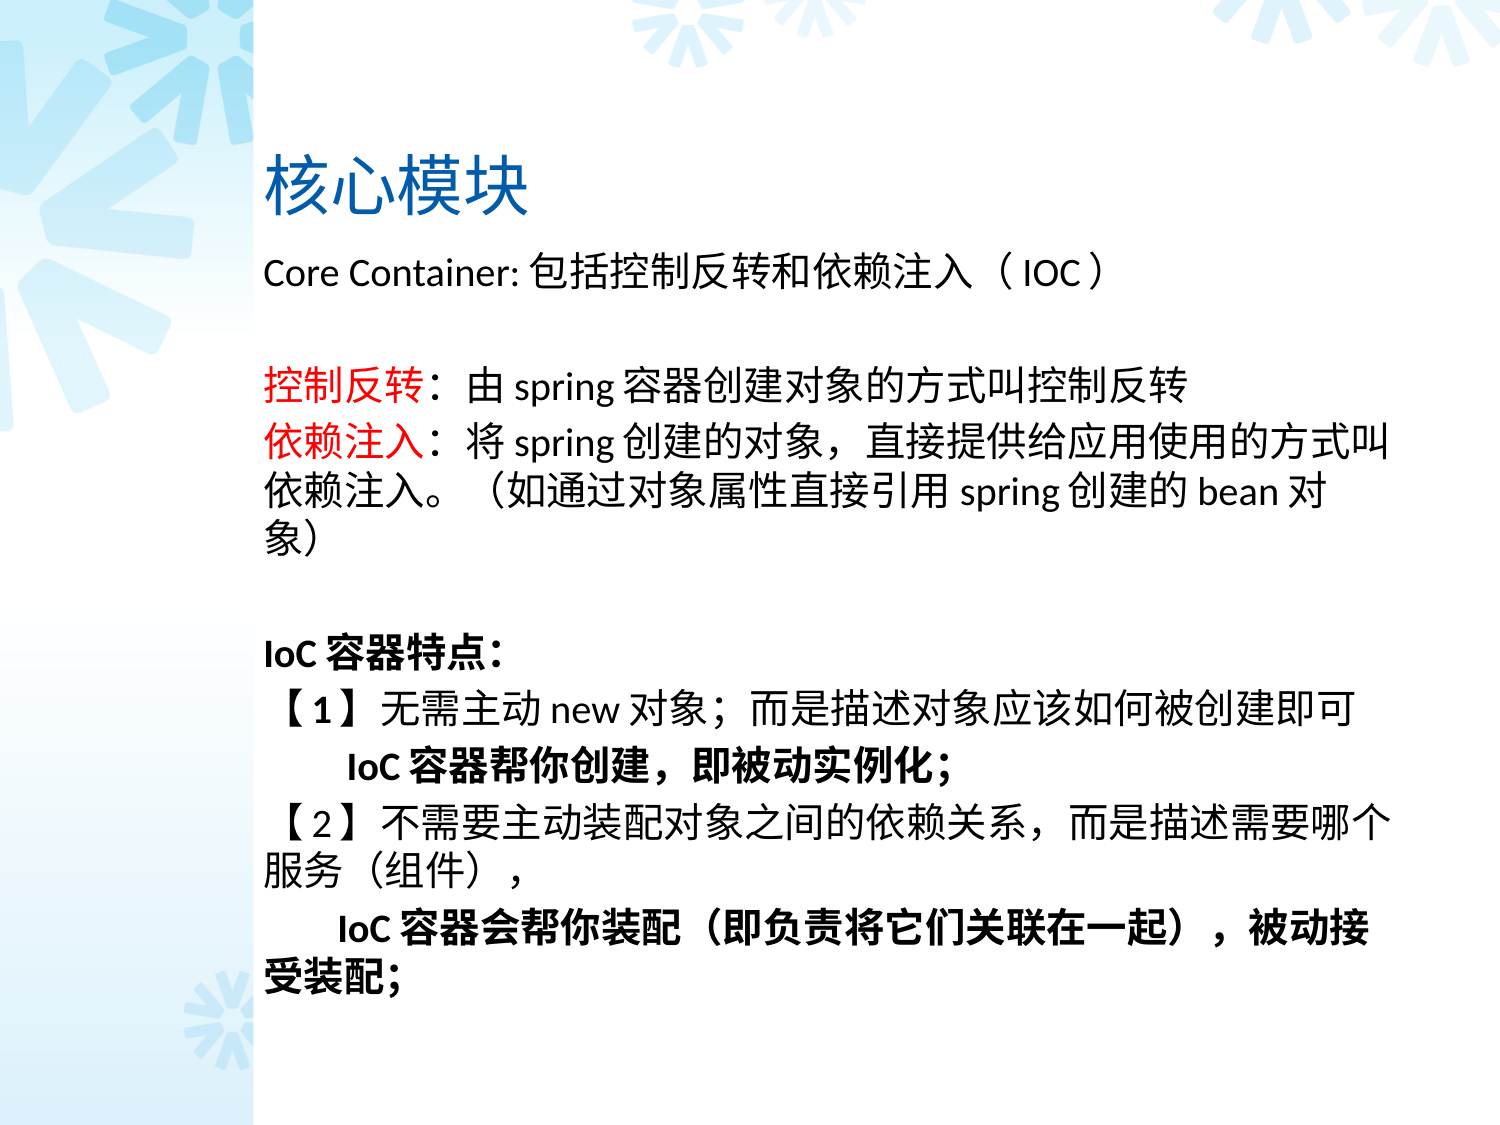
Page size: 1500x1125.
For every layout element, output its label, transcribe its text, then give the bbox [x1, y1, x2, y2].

list Core Container:包括控制反转和依赖注入（IOC） 控制反转：由spring容器创建对象的方式叫控制反转 依赖注入：将spring创建的对象，直接提供给应用使用的方式叫依赖注入。（如通过对象属性直接引用spring创建的bean对象） IoC容器特点： 【1】无需主动new对象；而是描述对象应该如何被创建即可 IoC容器帮你创建，即被动实例化； 【2】不需要主动装配对象之间的依赖关系，而是描述需要哪个服务（组件）， IoC容器会帮你装配（即负责将它们关联在一起），被动接受装配； [248, 238, 1420, 1024]
title 核心模块 [248, 90, 599, 238]
picture [0, 0, 1500, 1125]
